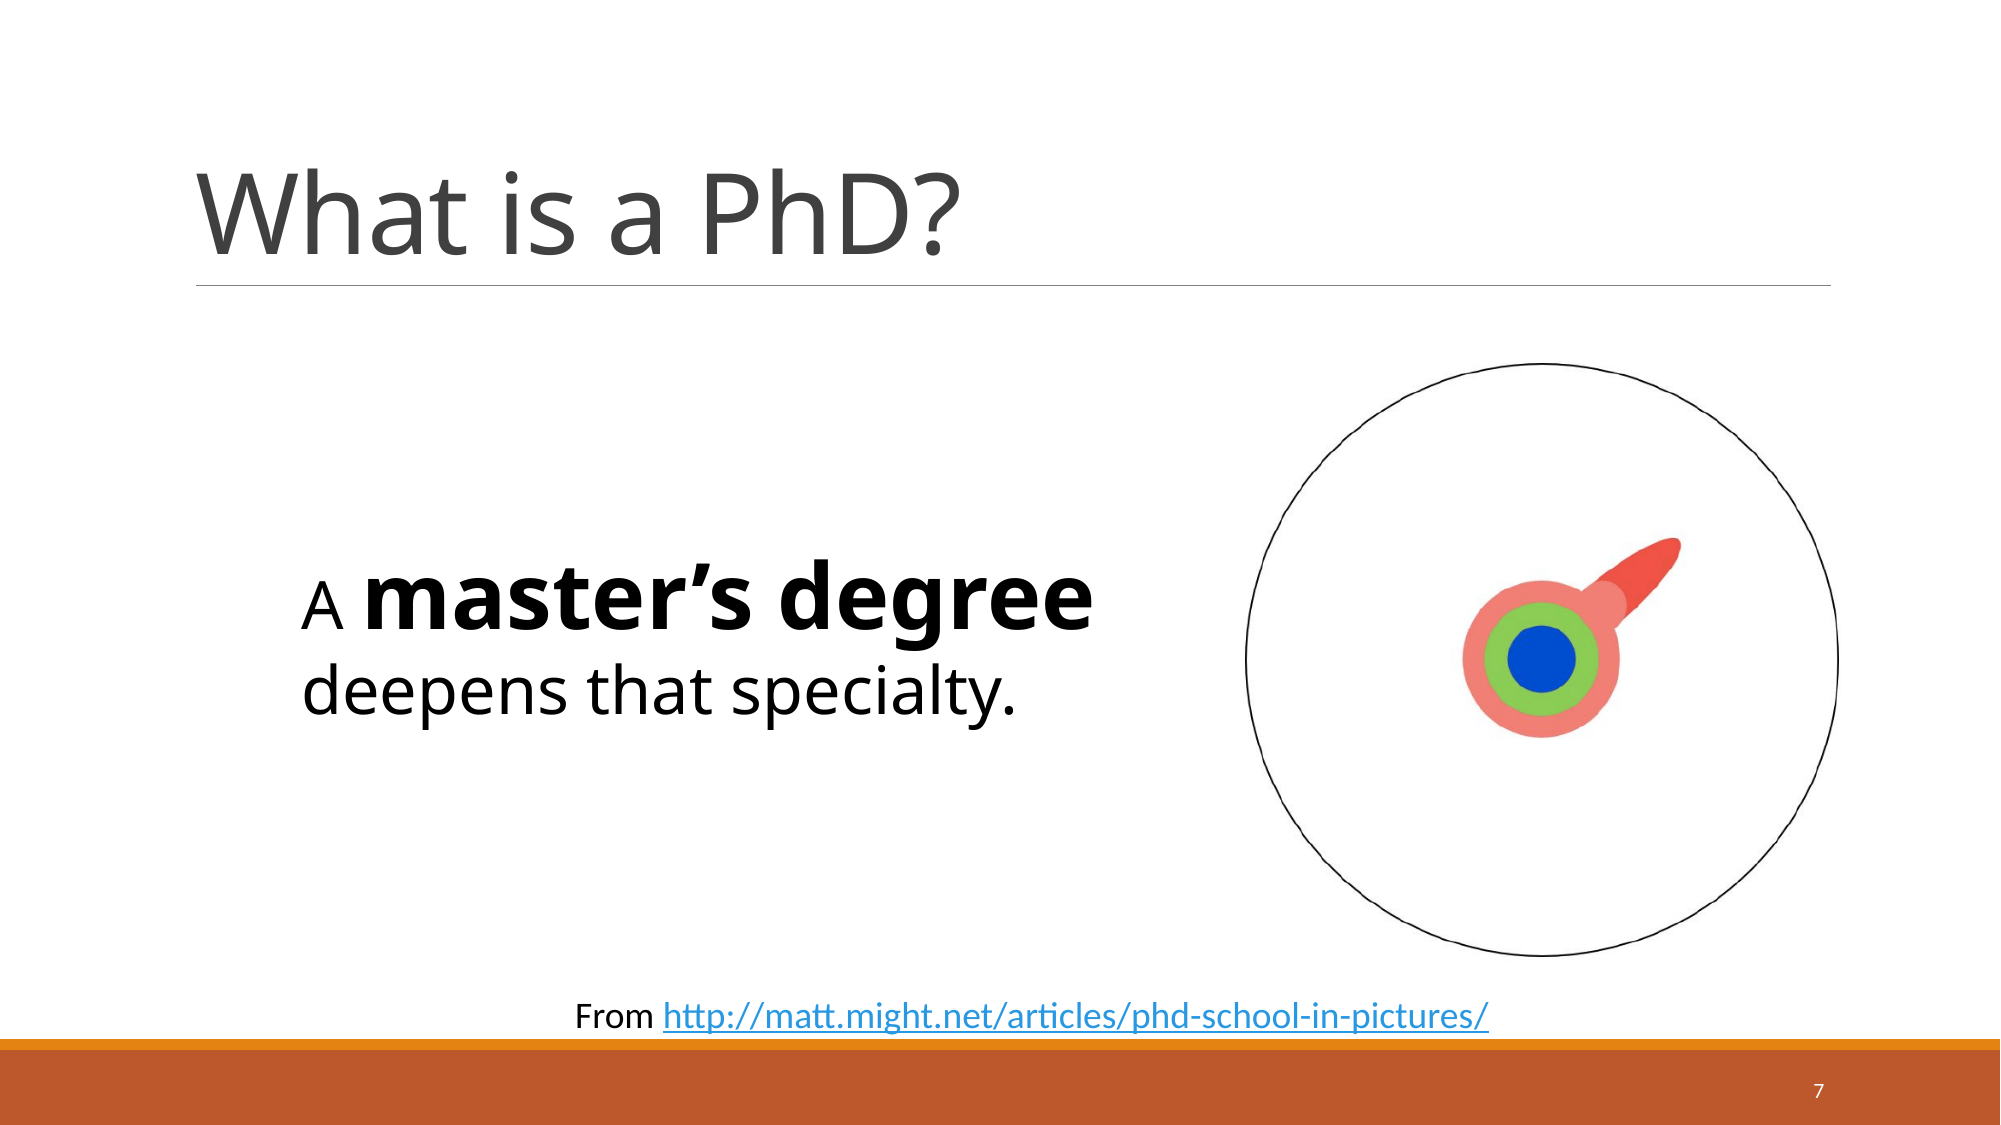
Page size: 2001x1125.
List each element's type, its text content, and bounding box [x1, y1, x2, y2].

text_box A master’s degree deepens that specialty. [286, 530, 1240, 736]
slide_number 7 [1624, 1059, 1840, 1120]
picture [1242, 360, 1842, 962]
text_box From http://matt.might.net/articles/phd-school-in-pictures/ [560, 983, 1504, 1089]
title What is a PhD? [180, 47, 1830, 285]
